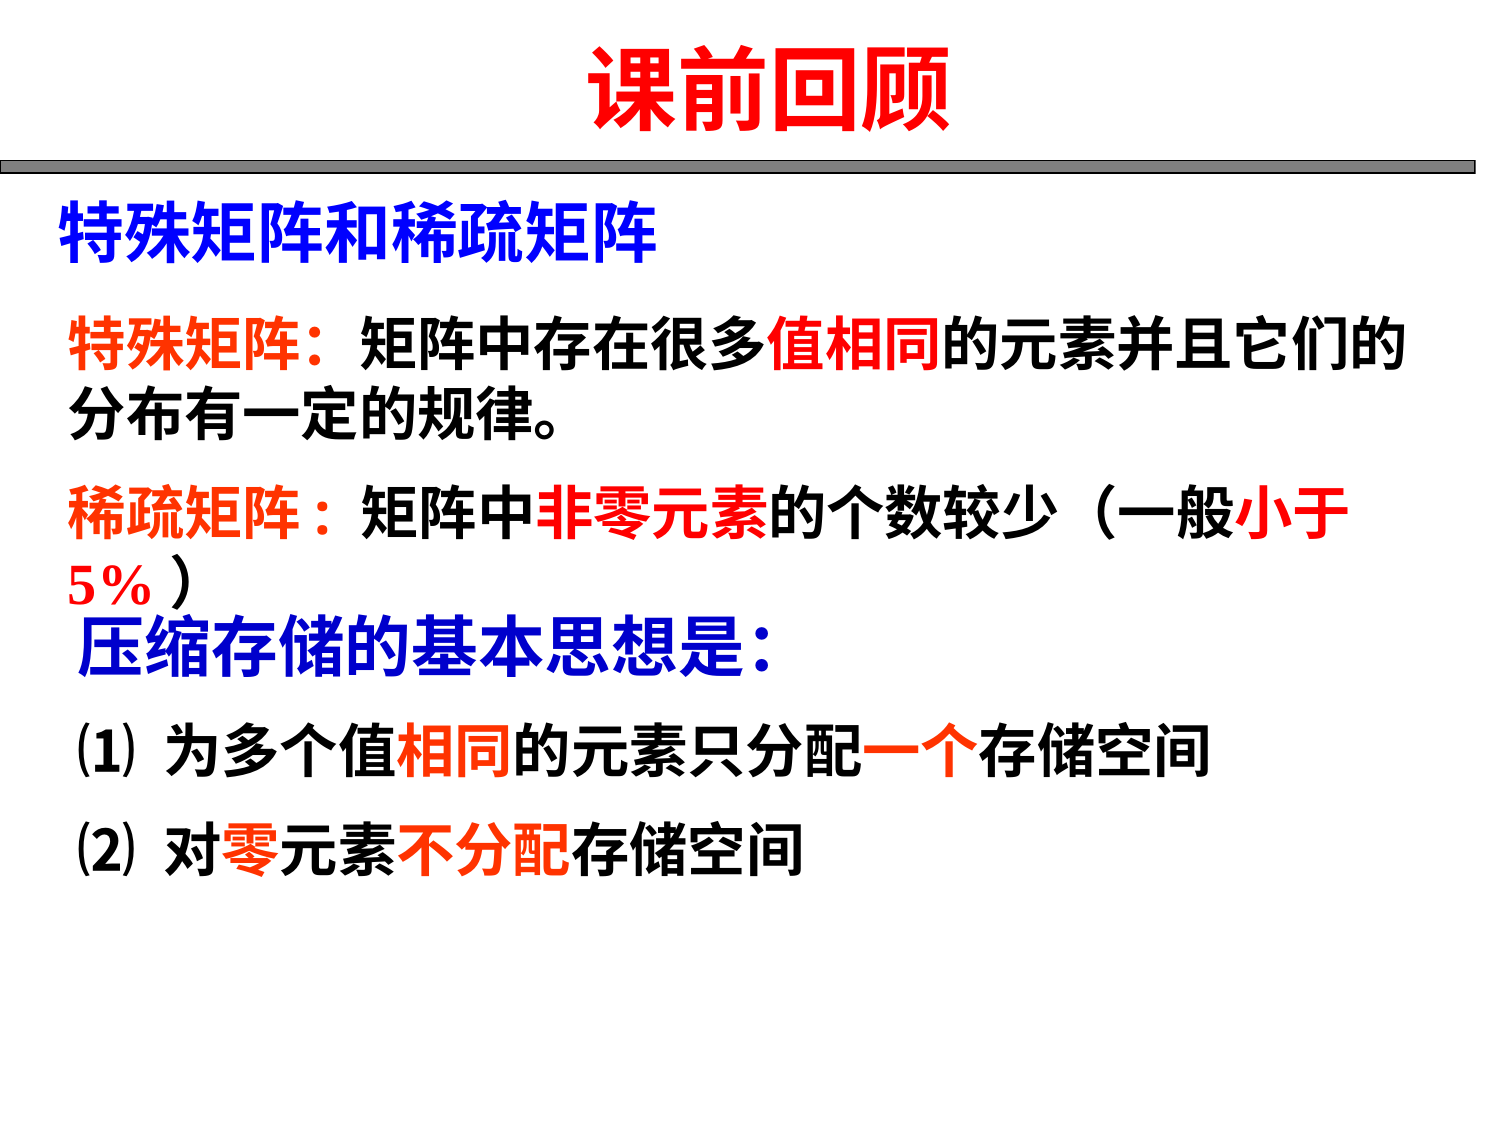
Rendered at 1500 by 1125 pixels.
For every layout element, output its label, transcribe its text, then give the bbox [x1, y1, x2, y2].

text_box 压缩存储的基本思想是： ⑴ 为多个值相同的元素只分配一个存储空间 ⑵ 对零元素不分配存储空间 [63, 597, 1401, 891]
text_box 特殊矩阵：矩阵中存在很多值相同的元素并且它们的分布有一定的规律。 稀疏矩阵: 矩阵中非零元素的个数较少（一般小于5%） [53, 299, 1471, 723]
text_box 特殊矩阵和稀疏矩阵 [42, 183, 1367, 279]
text_box 课前回顾 [78, 24, 1460, 155]
